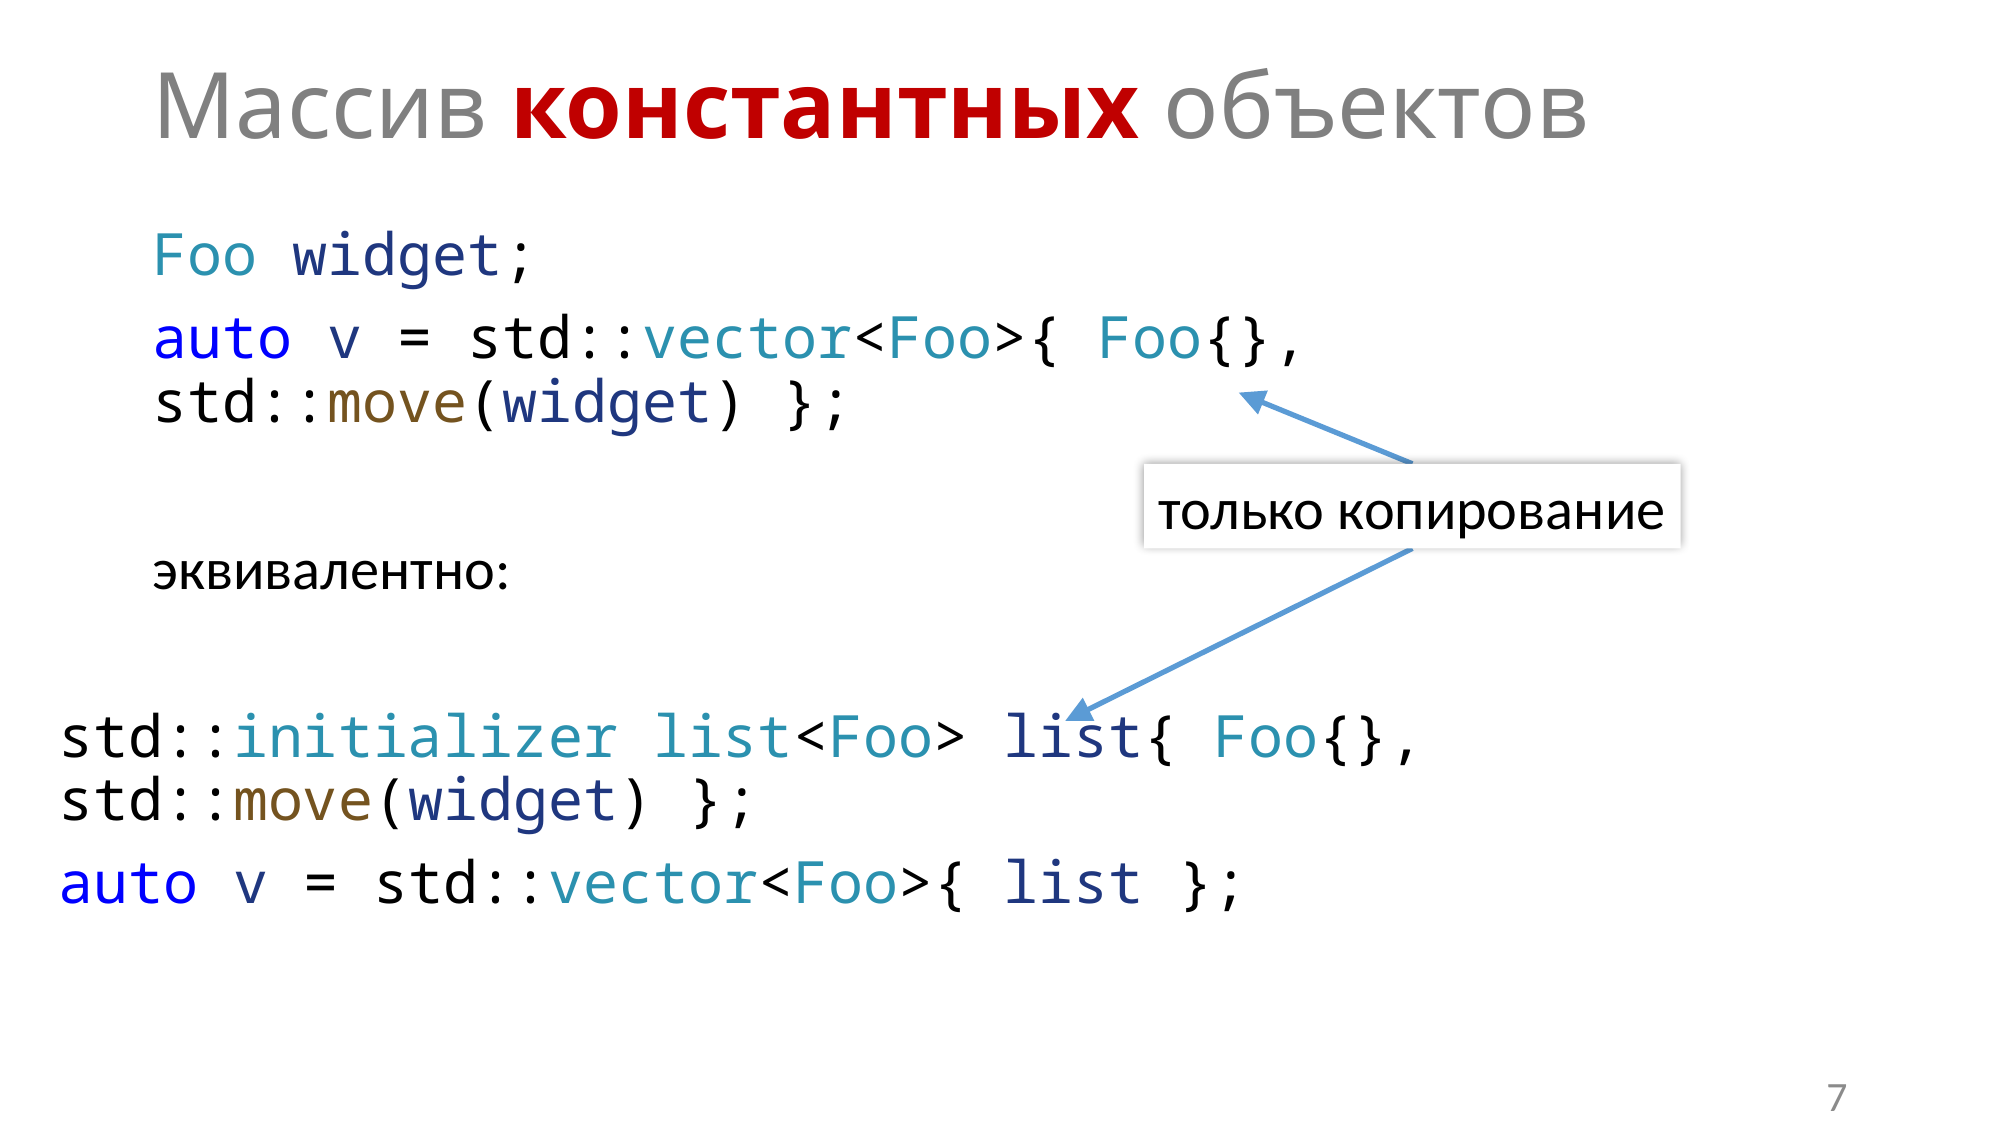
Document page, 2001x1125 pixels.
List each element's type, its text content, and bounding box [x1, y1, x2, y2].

list Foo widget; auto v = std::vector<Foo>{ Foo{}, std::move(widget) }; эквивалентно: std::initializer_list<Foo> list{ Foo{}, std::move(widget) }; auto v = std::vector<Foo>{ list }; [43, 217, 2000, 1066]
slide_number 7 [1412, 1065, 1863, 1125]
text_box только копирование [1144, 463, 1681, 549]
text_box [1065, 549, 1413, 721]
title Массив константных объектов [137, 0, 1863, 217]
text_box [1238, 392, 1413, 464]
